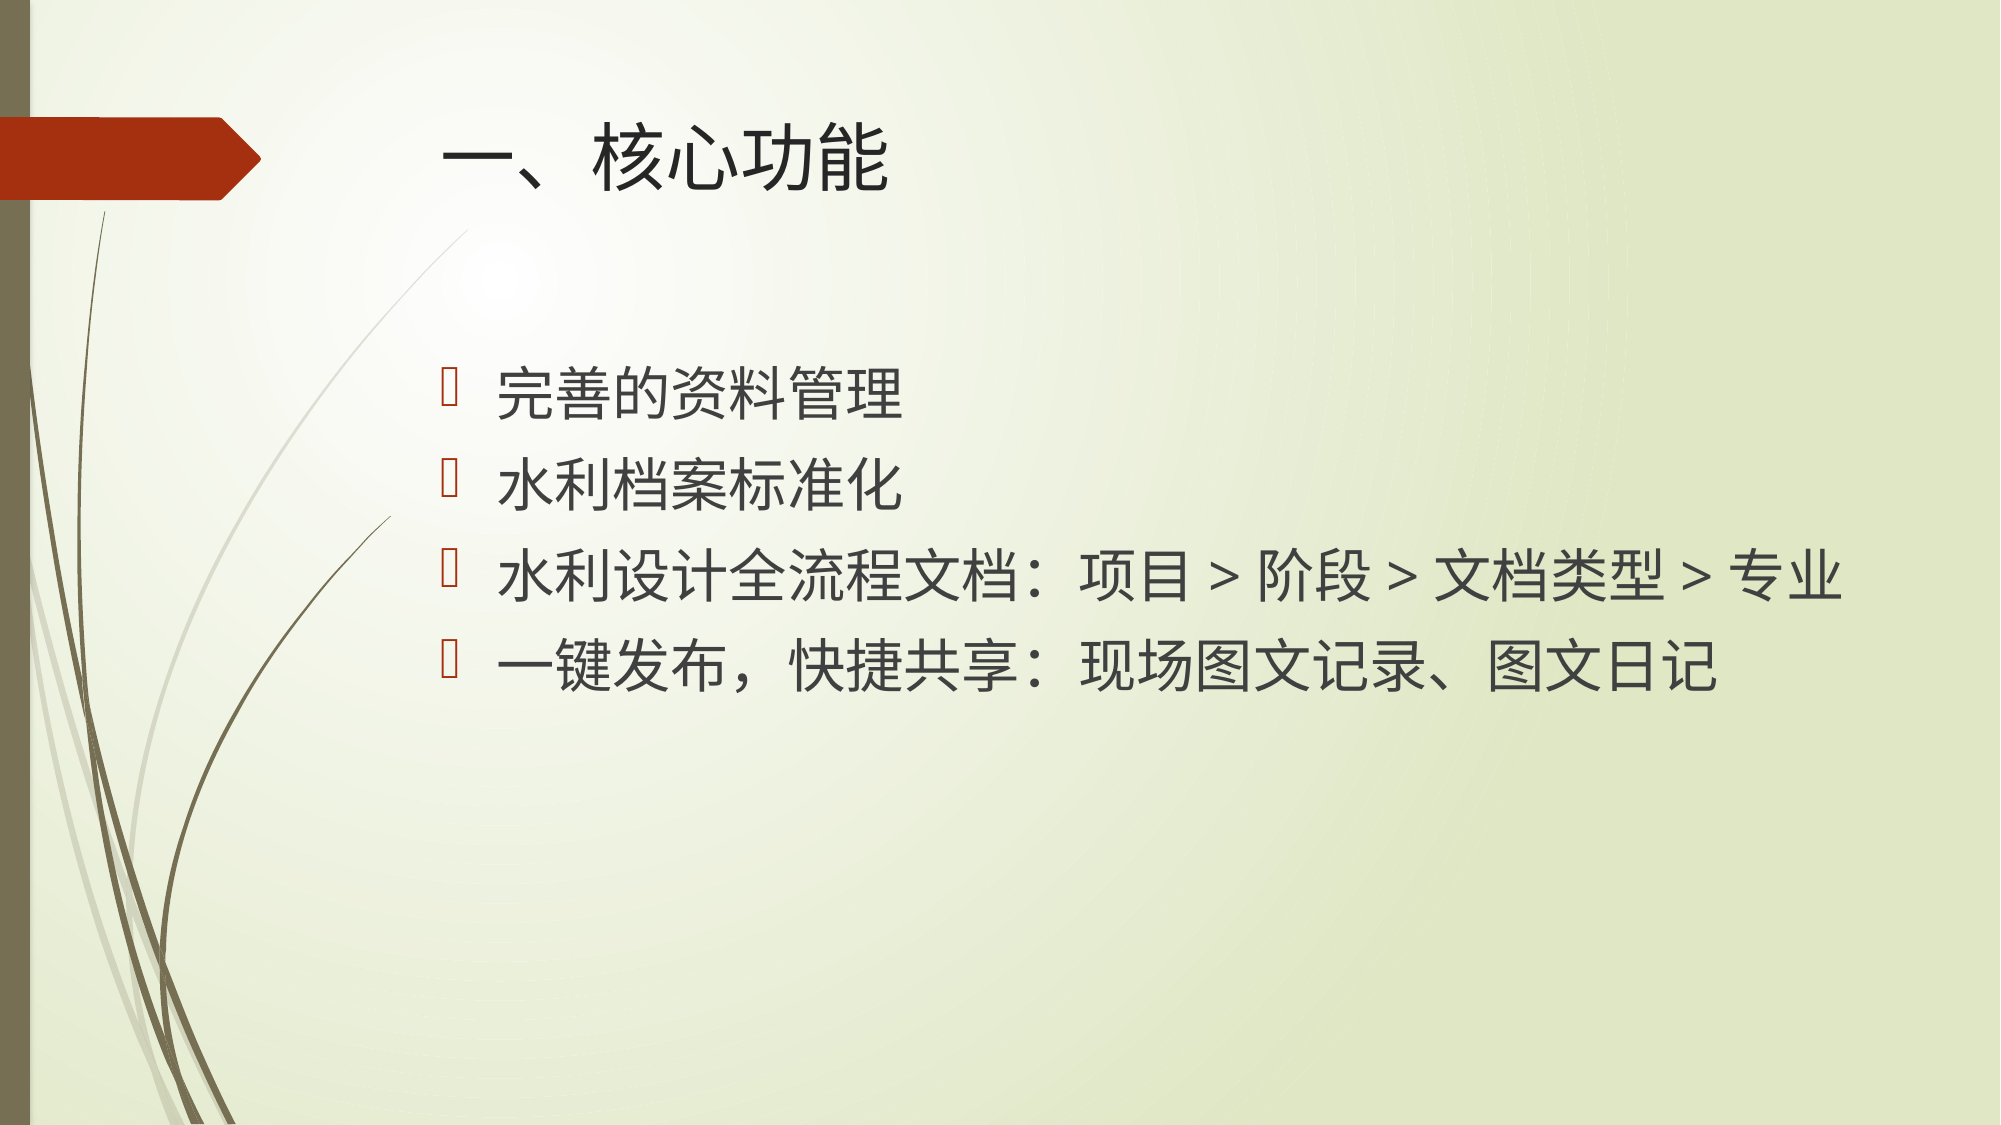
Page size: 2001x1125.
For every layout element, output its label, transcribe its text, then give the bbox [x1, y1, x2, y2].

title 一、核心功能 [425, 102, 1888, 313]
list 完善的资料管理 水利档案标准化 水利设计全流程文档：项目>阶段>文档类型>专业 一键发布，快捷共享：现场图文记录、图文日记 [424, 350, 1888, 970]
